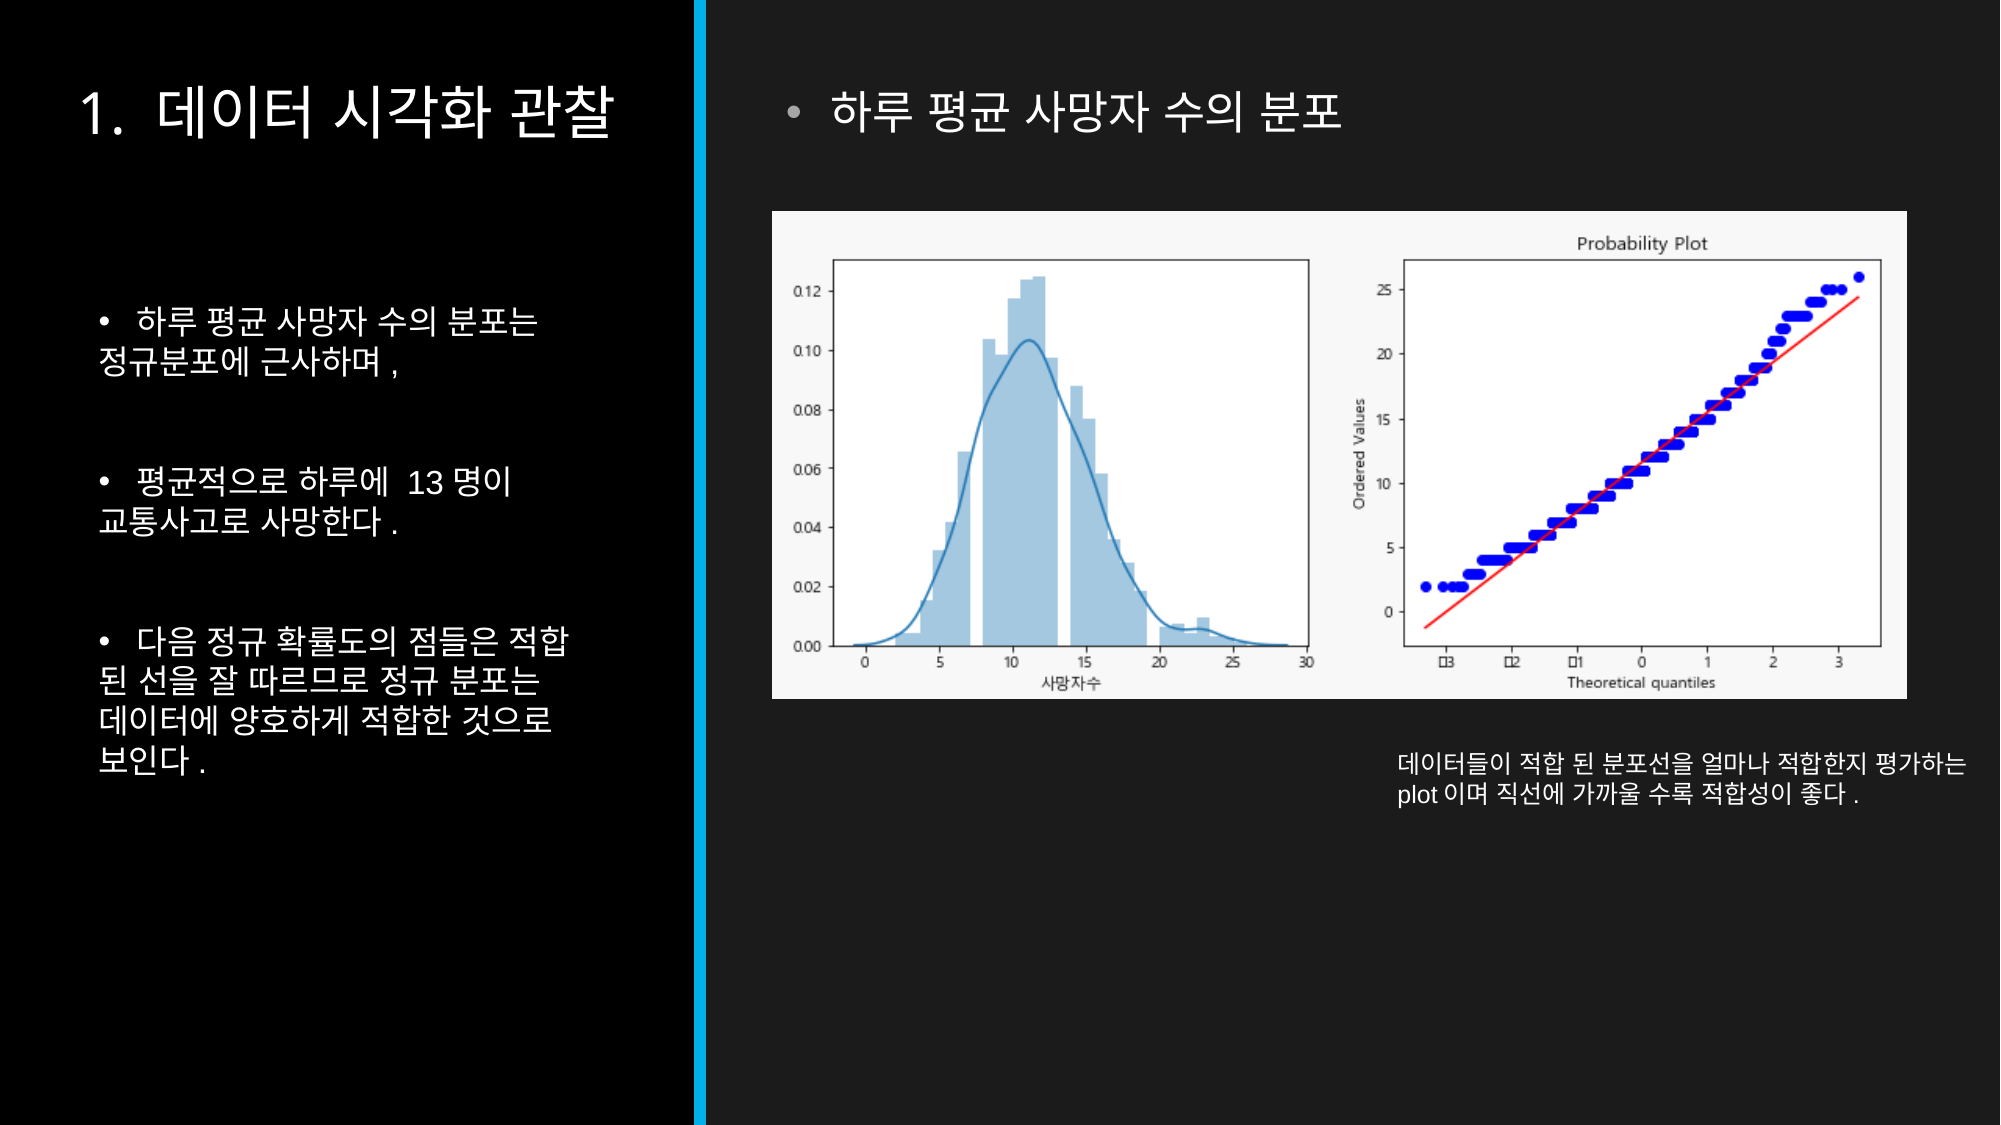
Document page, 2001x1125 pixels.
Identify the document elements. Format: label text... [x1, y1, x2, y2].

picture [772, 211, 1907, 699]
text_box 하루 평균 사망자 수의 분포는 정규분포에 근사하며, 평균적으로 하루에 13명이 교통사고로 사망한다. 다음 정규 확률도의 점들은 적합 된 선을 잘 따르므로 정규 분포는 데이터에 양호하게 적합한 것으로 보인다. [83, 294, 602, 788]
text_box 데이터들이 적합 된 분포선을 얼마나 적합한지 평가하는 plot이며 직선에 가까울 수록 적합성이 좋다. [1382, 741, 1988, 816]
title 1. 데이터 시각화 관찰 [0, 76, 695, 339]
list 하루 평균 사망자 수의 분포 [770, 76, 1774, 170]
